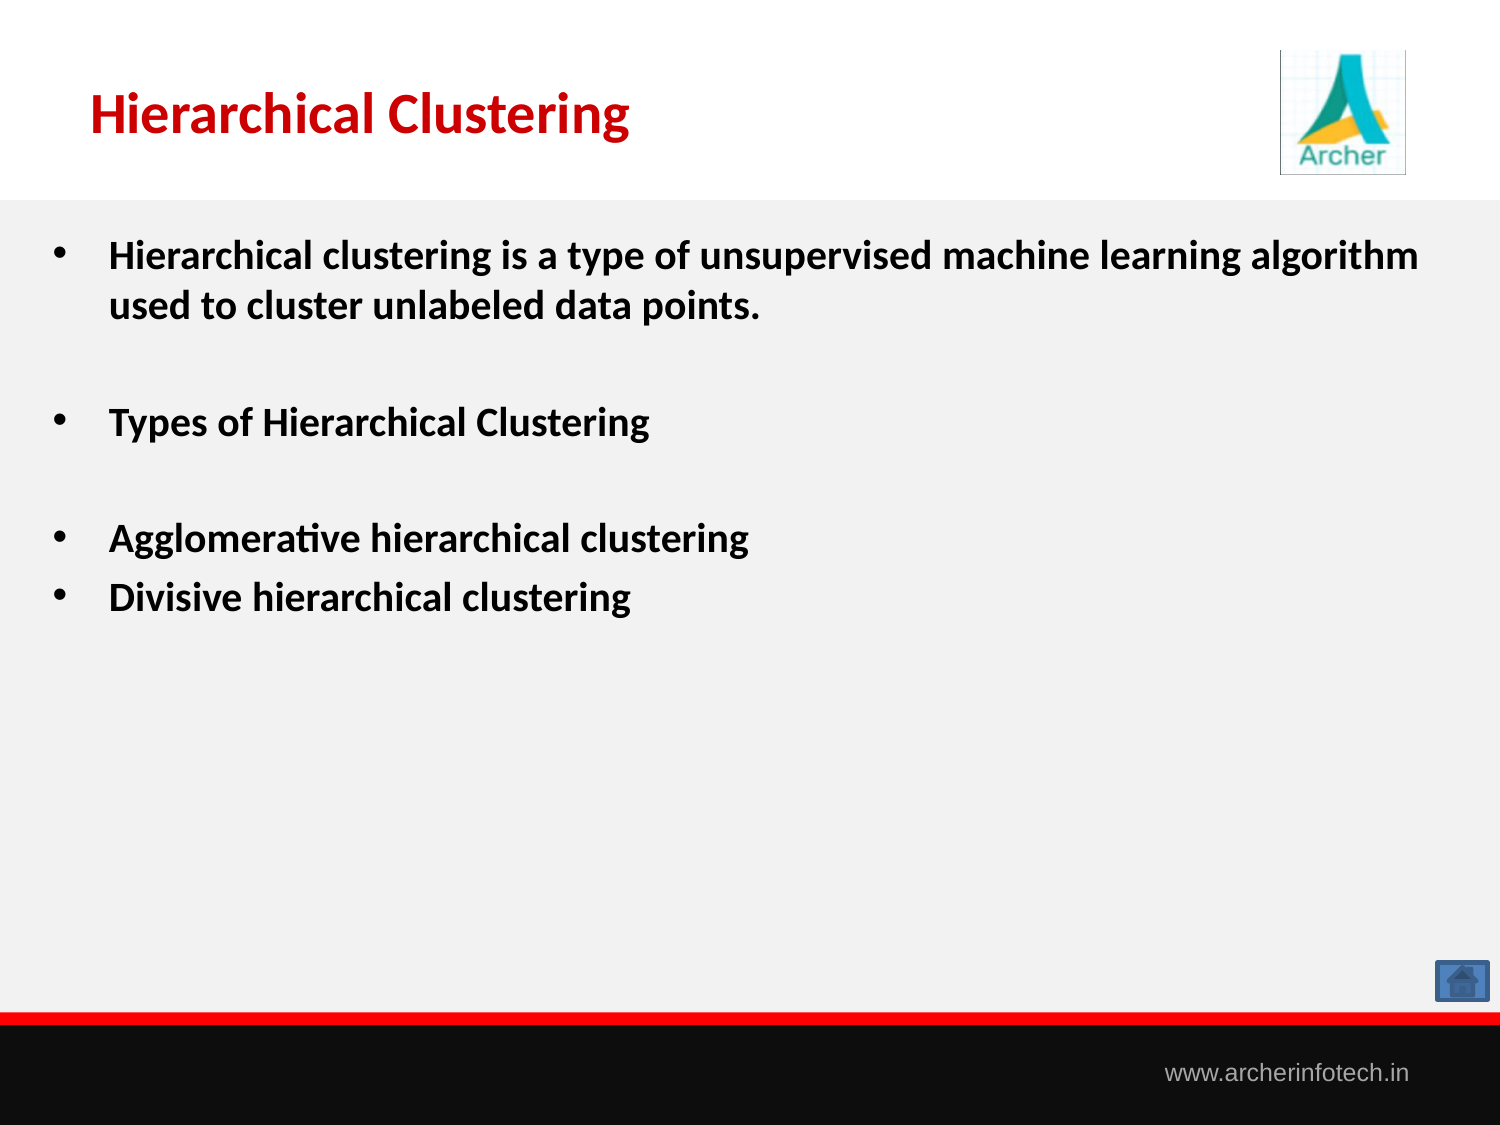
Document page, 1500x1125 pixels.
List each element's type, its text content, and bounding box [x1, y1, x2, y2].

picture [1280, 50, 1406, 175]
title Hierarchical Clustering [75, 45, 938, 175]
list Hierarchical clustering is a type of unsupervised machine learning algorithm used to cluster unlabeled data points. Types of Hierarchical Clustering Agglomerative hierarchical clustering Divisive hierarchical clustering [37, 220, 1463, 963]
text_box [1435, 960, 1490, 1002]
